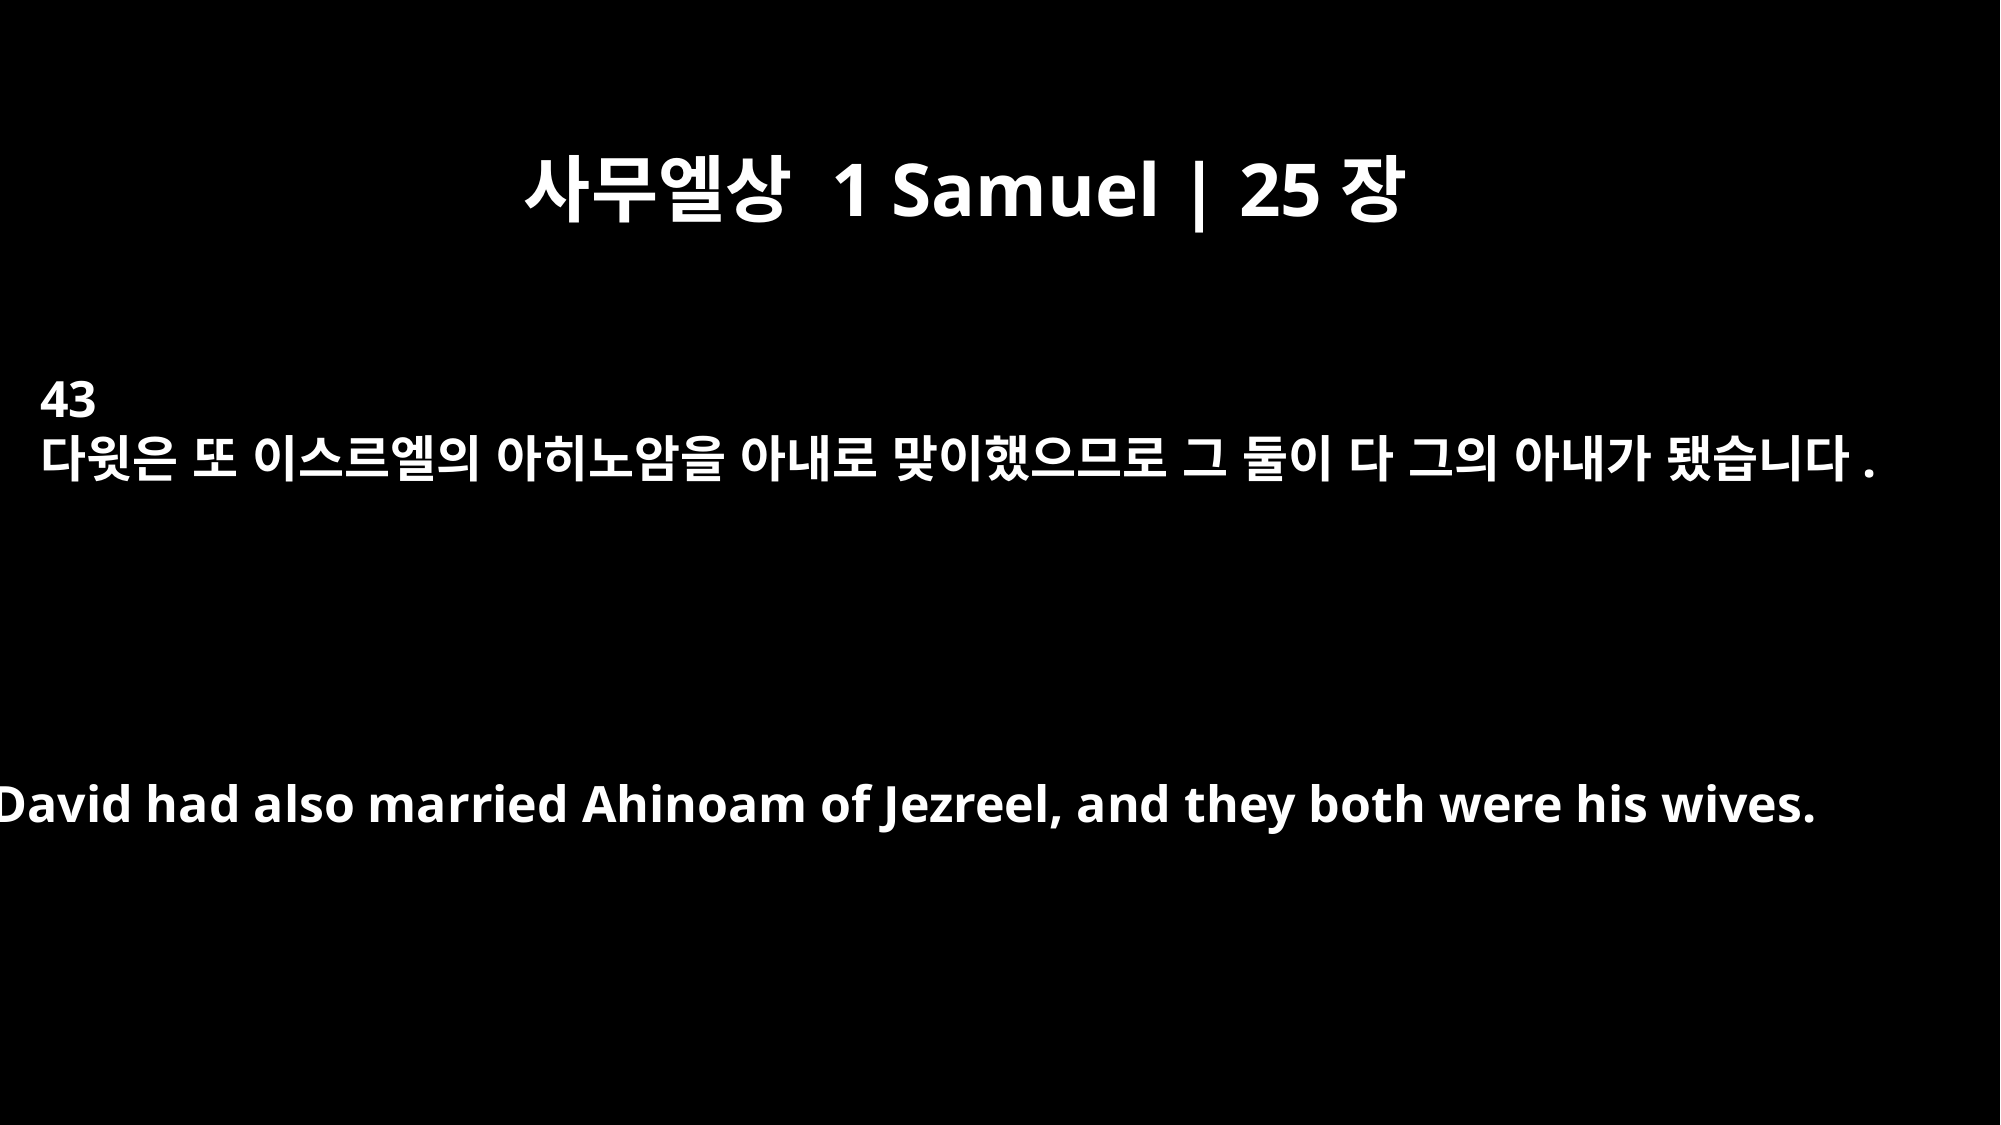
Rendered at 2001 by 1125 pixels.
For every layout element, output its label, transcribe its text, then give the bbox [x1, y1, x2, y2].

text_box 43 다윗은 또 이스르엘의 아히노암을 아내로 맞이했으므로 그 둘이 다 그의 아내가 됐습니다. [25, 359, 1892, 495]
text_box 사무엘상 1 Samuel | 25장 [509, 136, 1423, 239]
text_box David had also married Ahinoam of Jezreel, and they both were his wives. [0, 764, 1832, 840]
